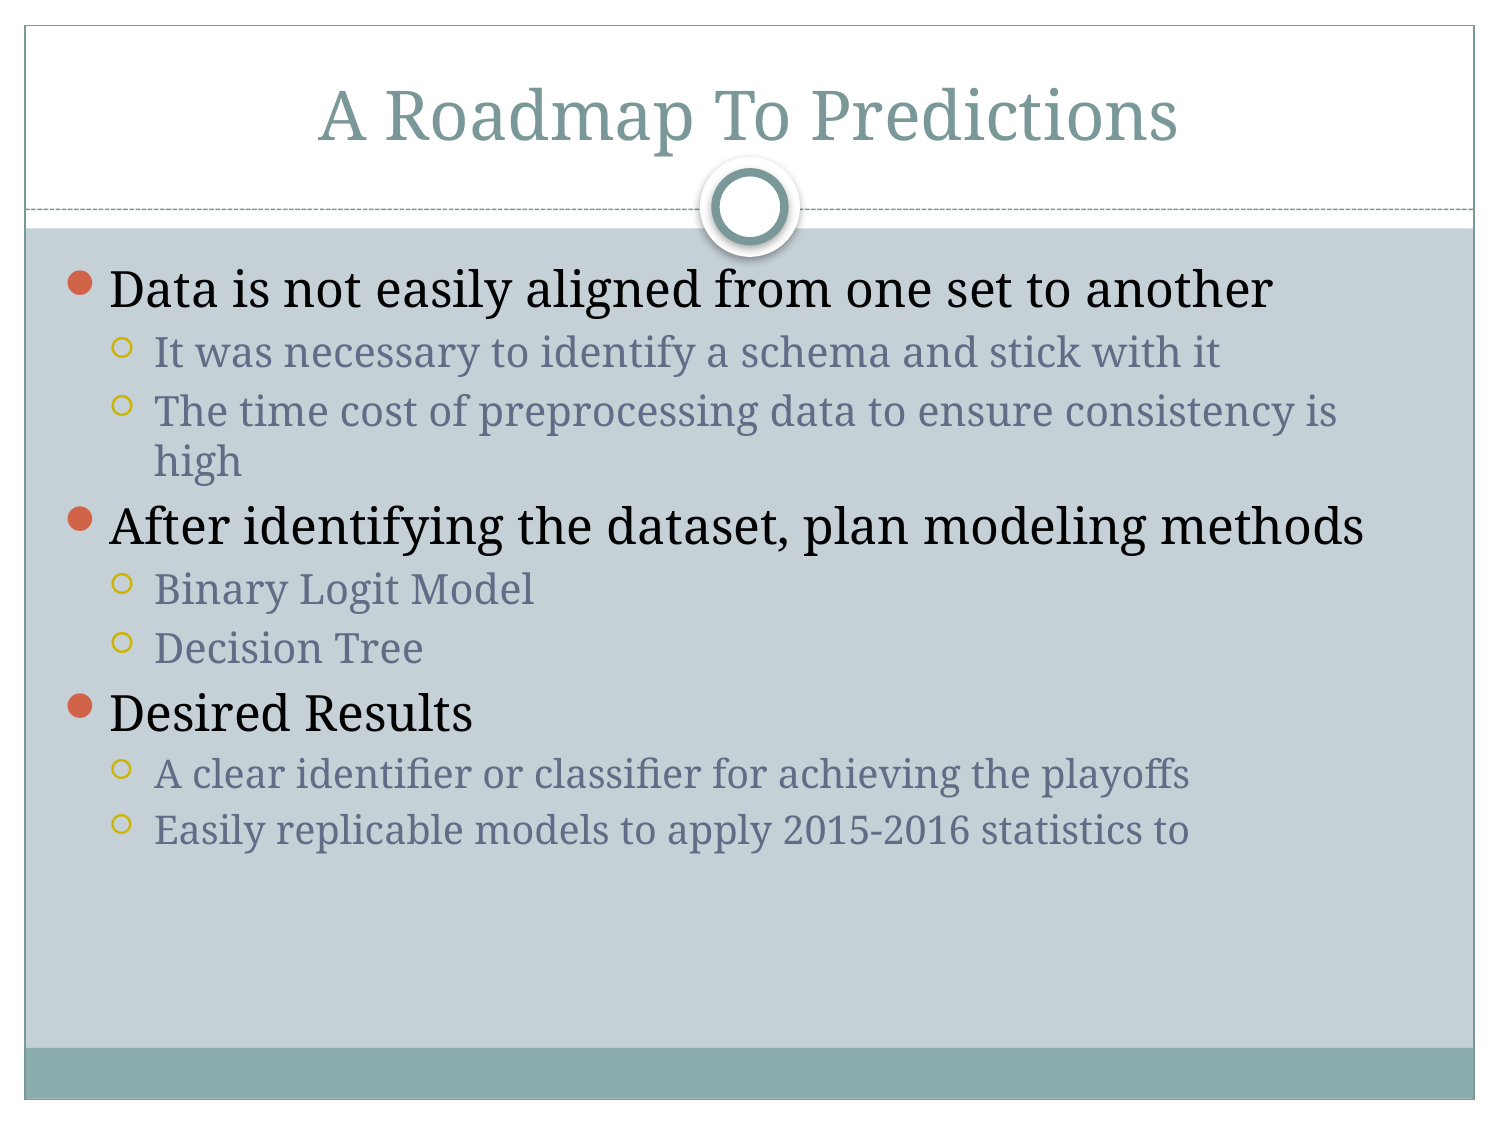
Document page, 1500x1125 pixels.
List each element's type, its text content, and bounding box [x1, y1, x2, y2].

list Data is not easily aligned from one set to another It was necessary to identify a schema and stick with it The time cost of preprocessing data to ensure consistency is high After identifying the dataset, plan modeling methods Binary Logit Model Decision Tree Desired Results A clear identifier or classifier for achieving the playoffs Easily replicable models to apply 2015-2016 statistics to [49, 250, 1450, 1001]
title A Roadmap To Predictions [49, 37, 1450, 162]
